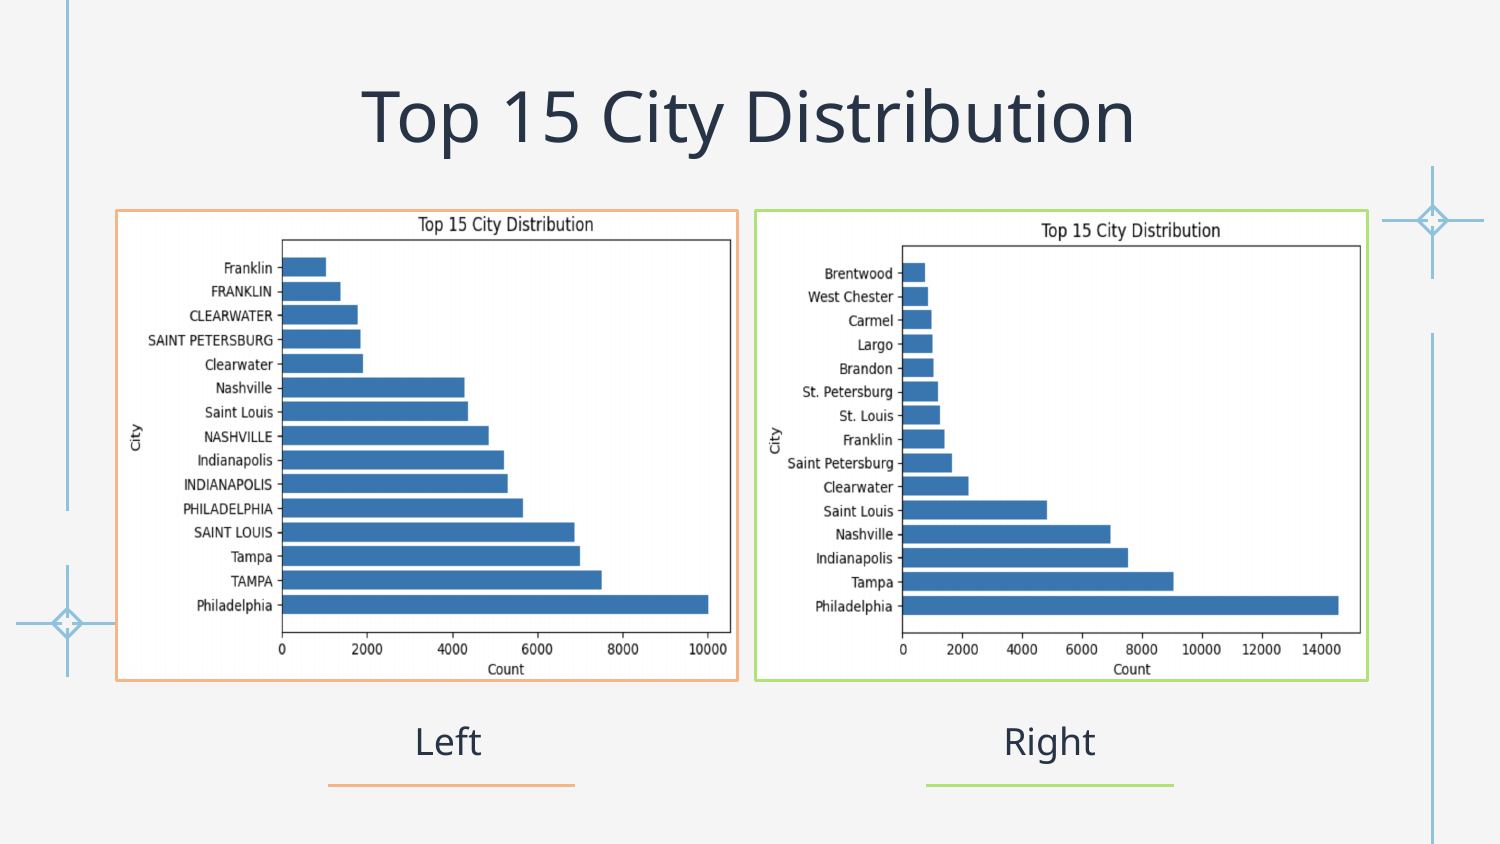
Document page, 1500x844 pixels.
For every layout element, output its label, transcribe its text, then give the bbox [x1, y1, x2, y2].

picture [117, 211, 737, 680]
picture [756, 211, 1367, 680]
subtitle Right [845, 702, 1255, 787]
subtitle Left [243, 702, 653, 787]
title Top 15 City Distribution [118, 72, 1382, 167]
